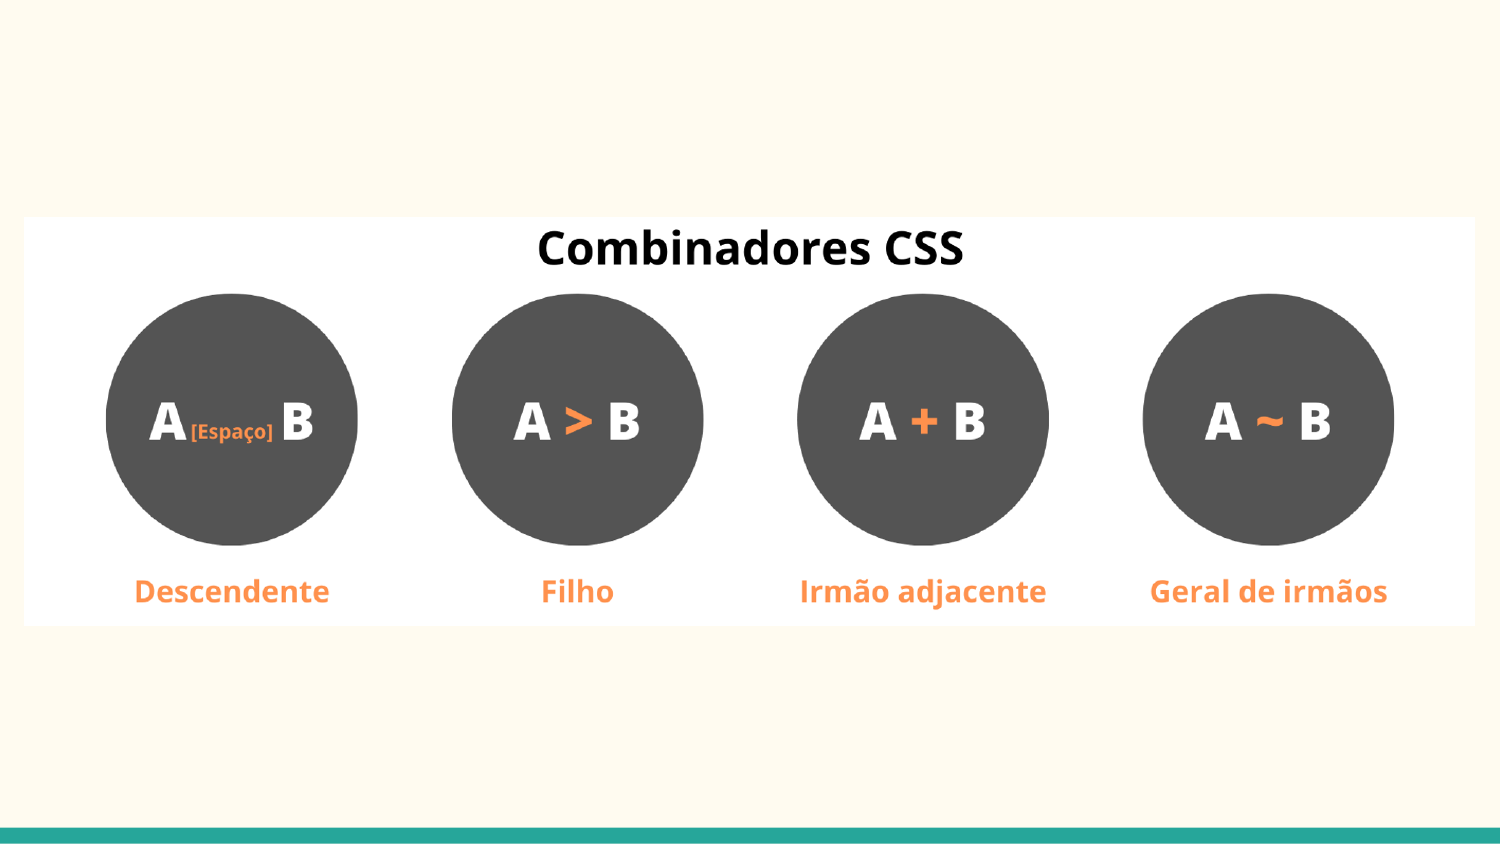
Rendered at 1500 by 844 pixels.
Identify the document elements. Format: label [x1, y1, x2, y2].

picture [24, 217, 1476, 627]
